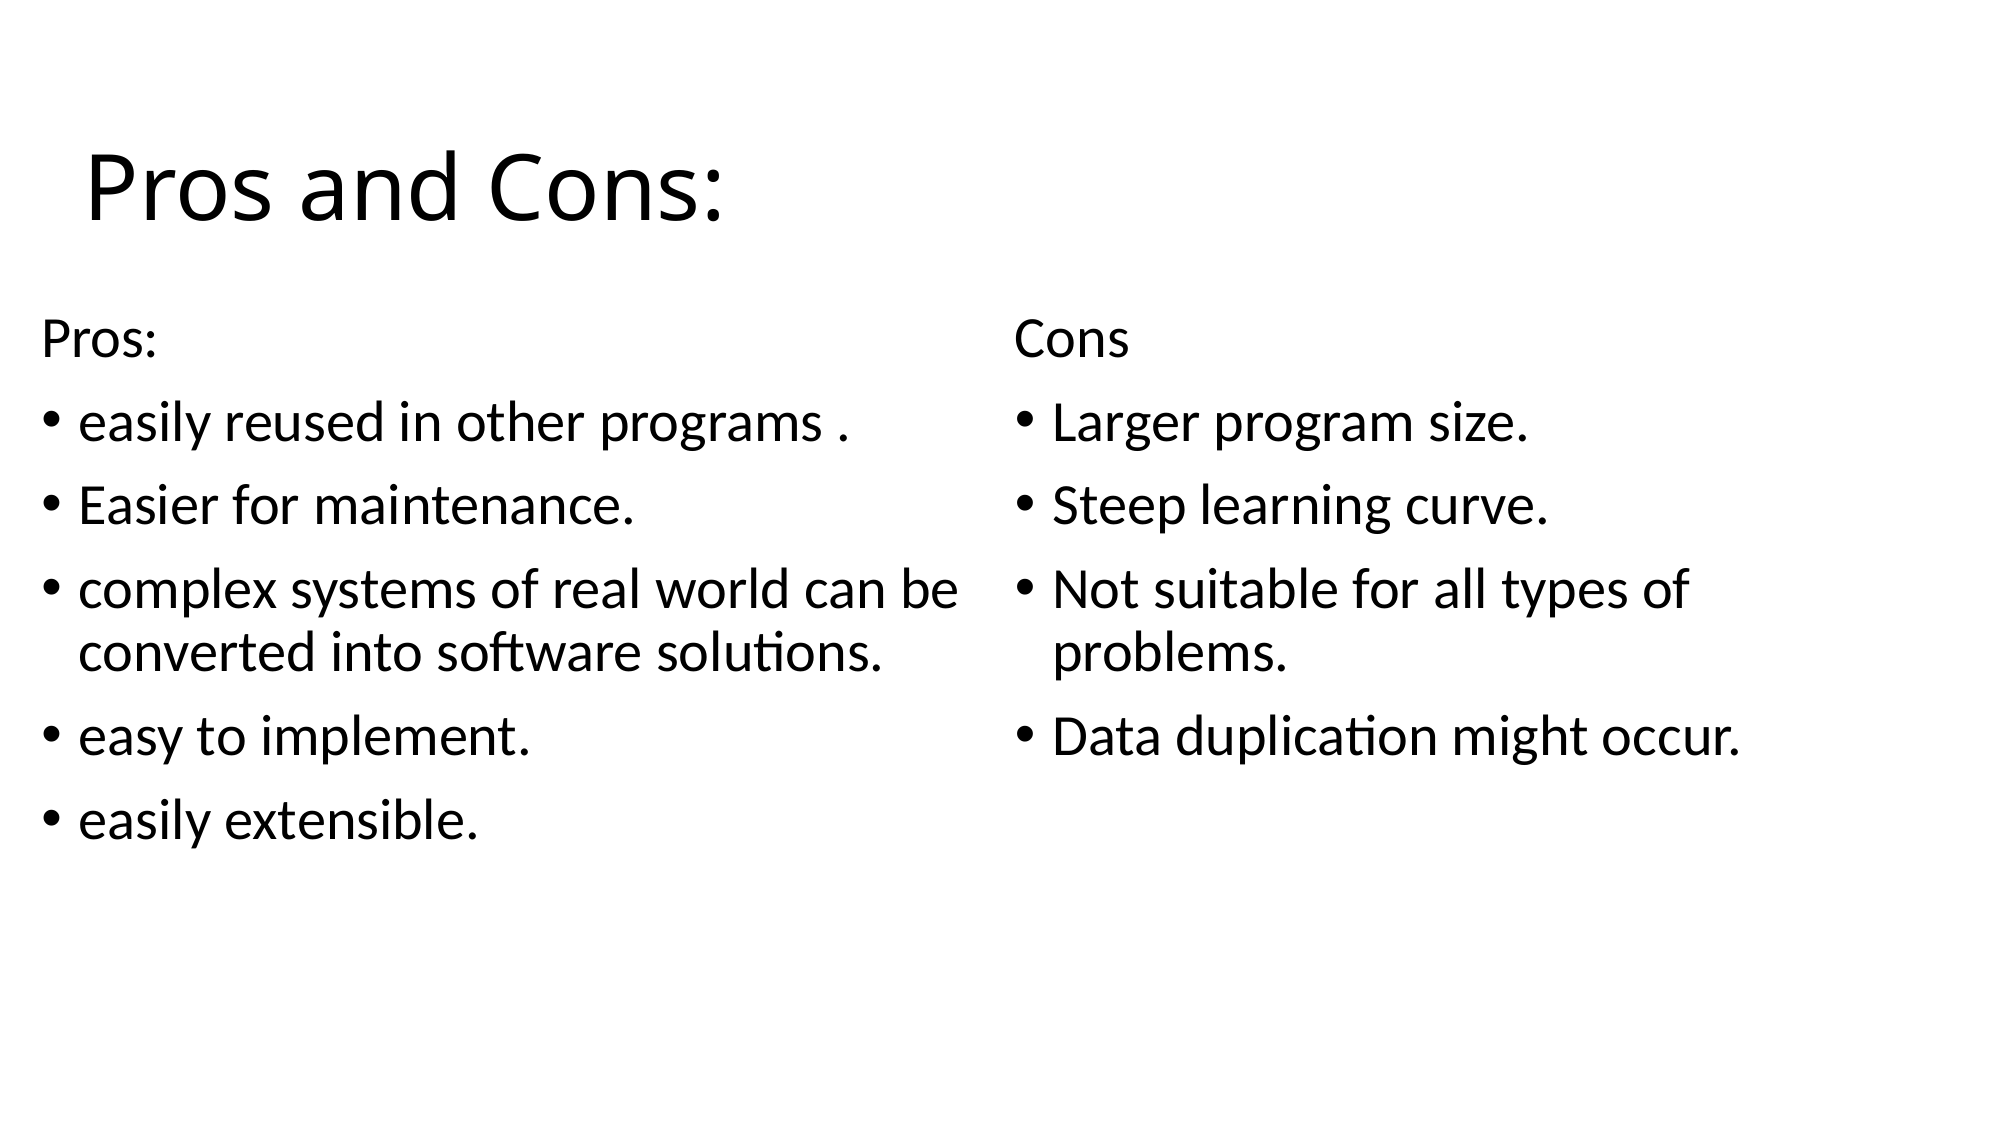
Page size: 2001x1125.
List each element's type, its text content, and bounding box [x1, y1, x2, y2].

list Cons Larger program size. Steep learning curve. Not suitable for all types of problems. Data duplication might occur. [999, 299, 1924, 1098]
list Pros: easily reused in other programs . Easier for maintenance. complex systems of real world can be converted into software solutions. easy to implement. easily extensible. [26, 299, 988, 1098]
title Pros and Cons: [69, 82, 1794, 300]
